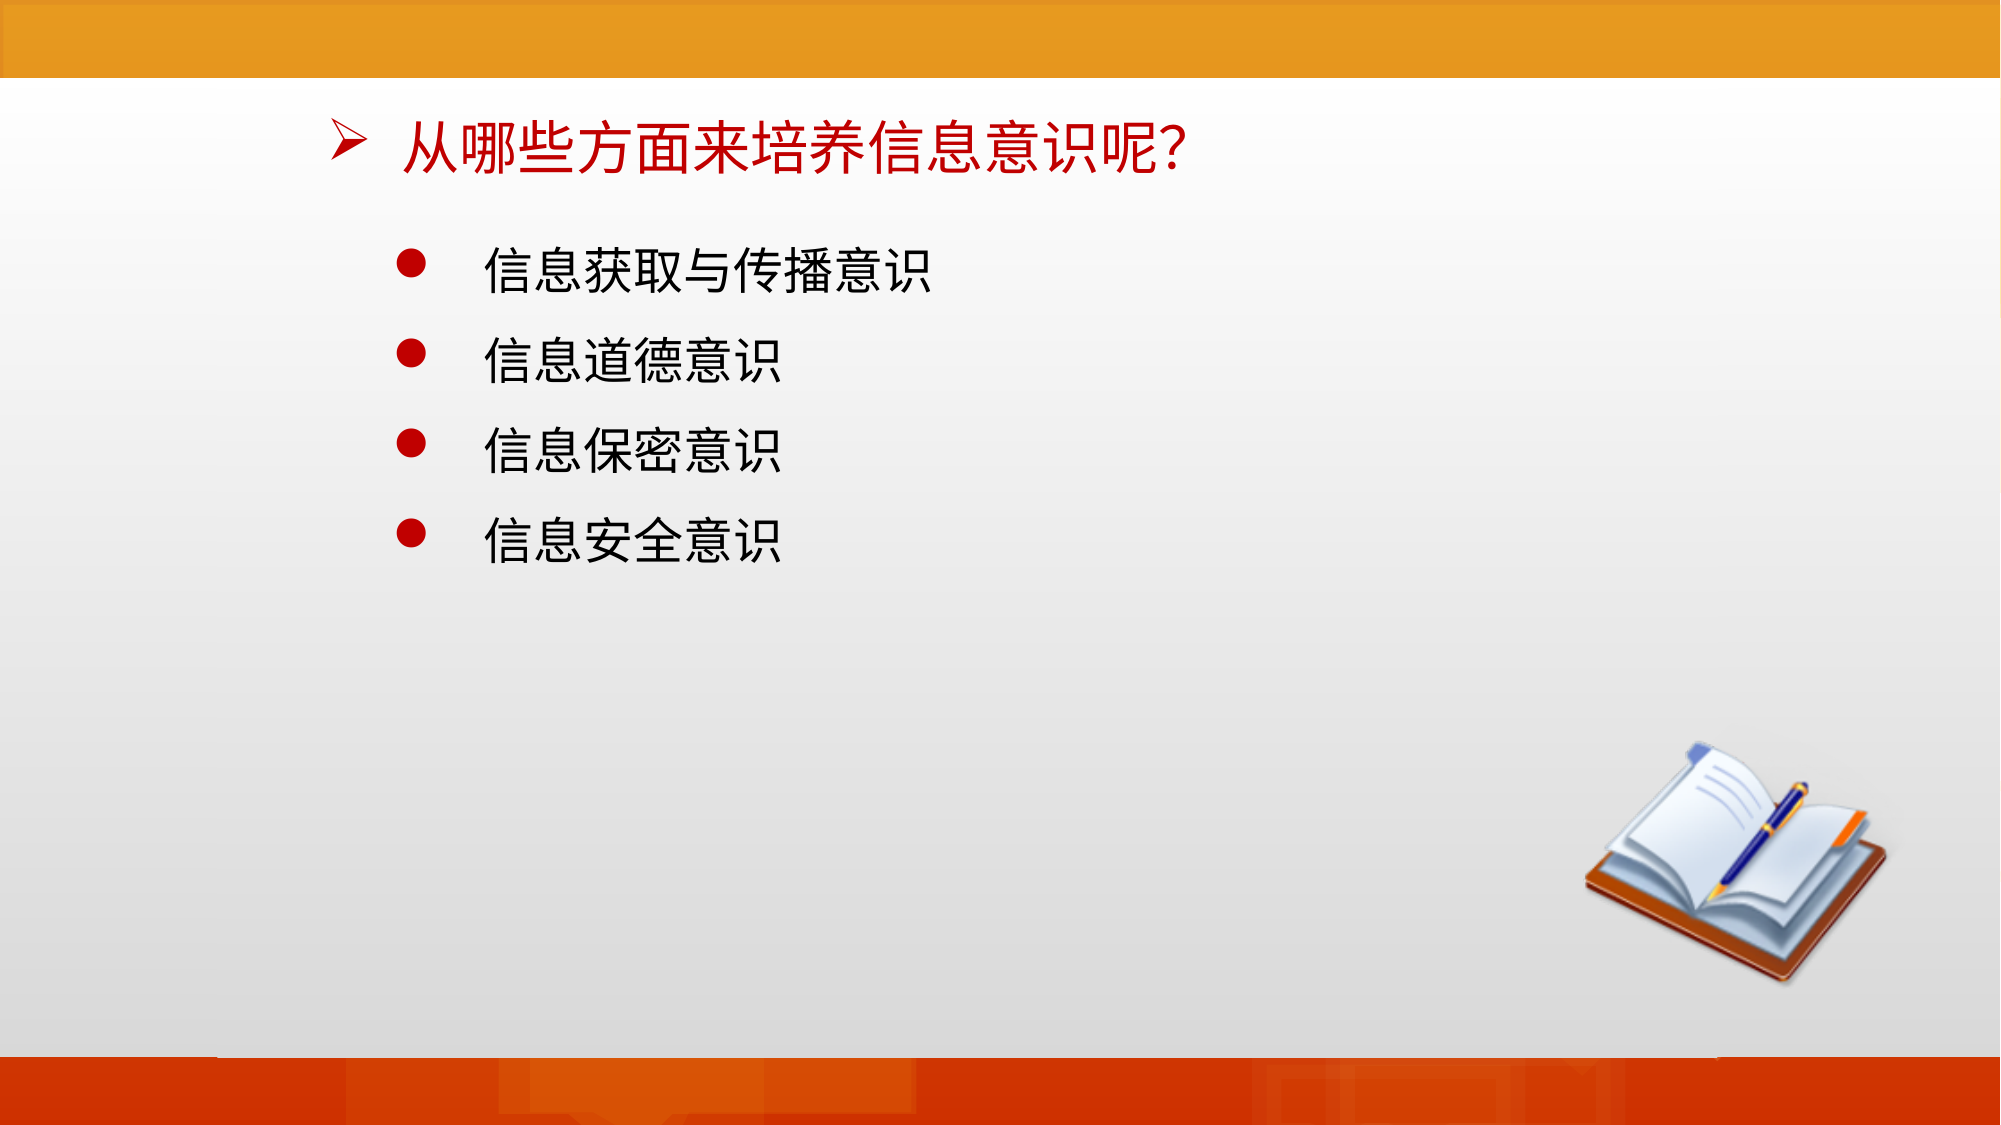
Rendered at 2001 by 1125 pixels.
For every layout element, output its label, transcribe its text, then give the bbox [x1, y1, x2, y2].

text_box 从哪些方面来培养信息意识呢？ [311, 104, 1590, 189]
text_box 信息获取与传播意识 信息道德意识 信息保密意识 信息安全意识 [377, 201, 1783, 577]
text_box [217, 79, 1718, 1058]
picture [1575, 704, 1917, 1046]
